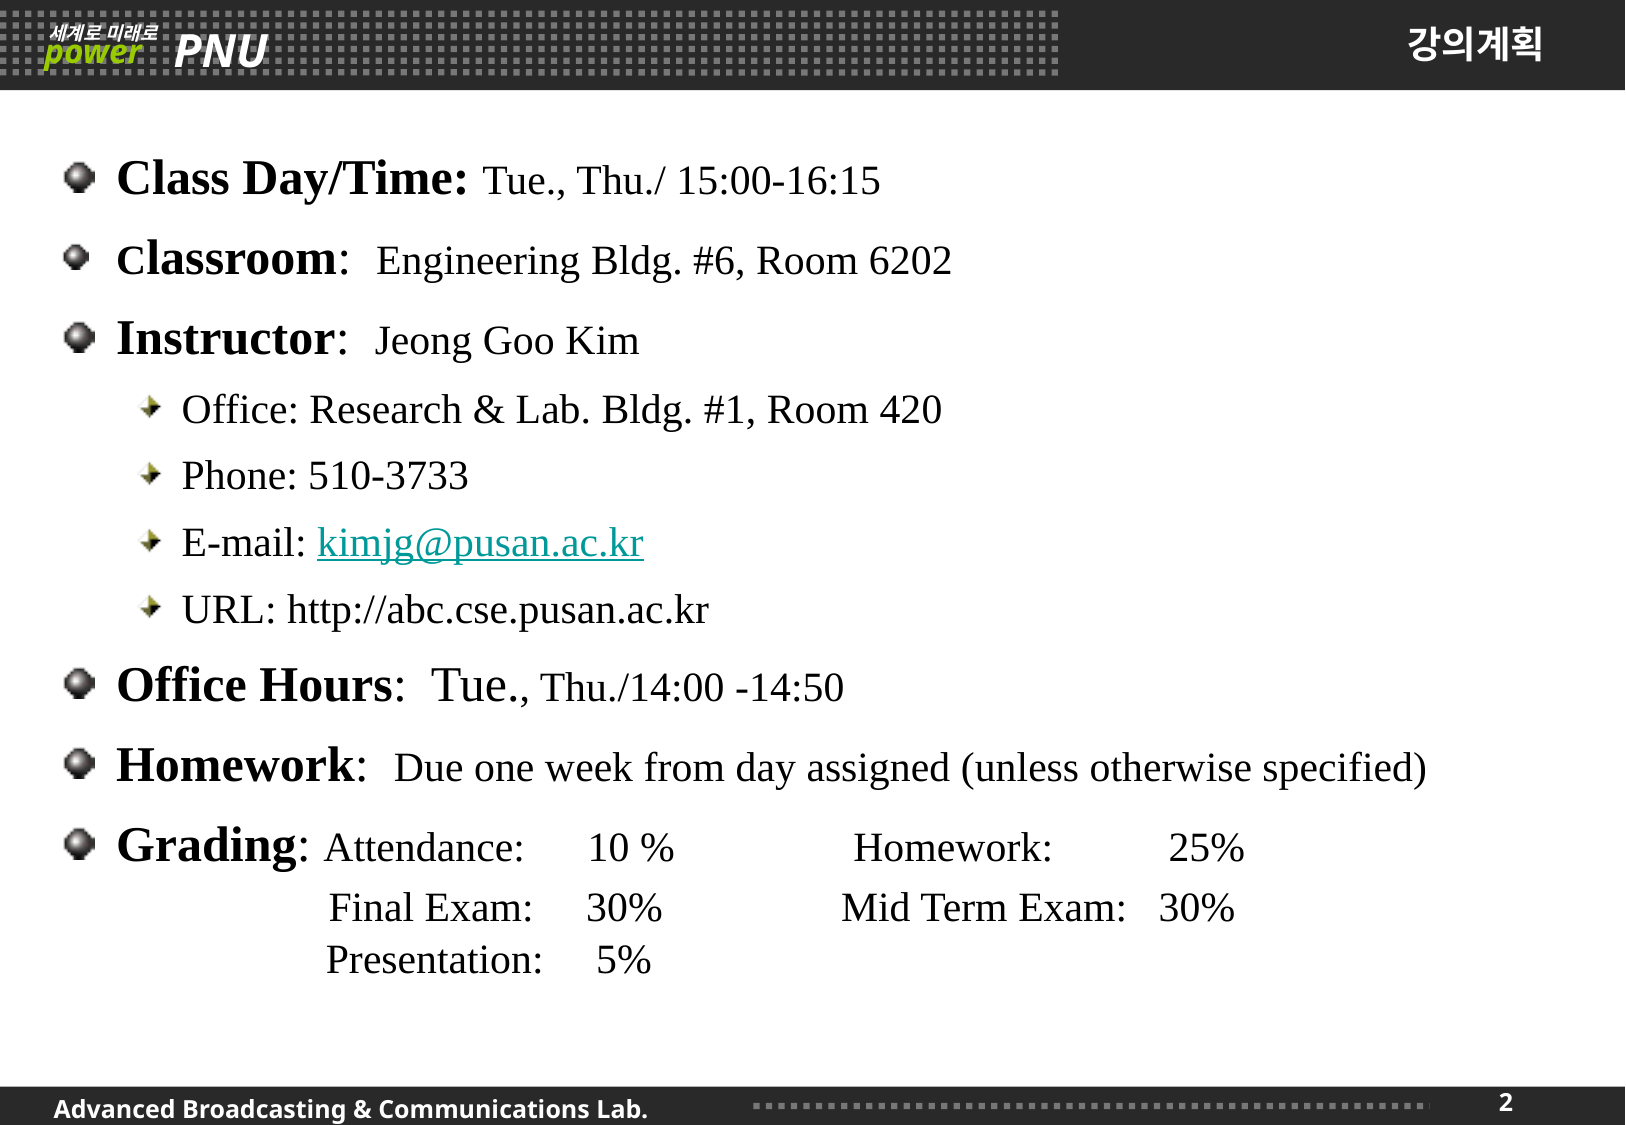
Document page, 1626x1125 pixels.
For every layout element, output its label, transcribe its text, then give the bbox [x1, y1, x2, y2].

picture [59, 663, 95, 699]
picture [59, 317, 95, 353]
list Class Day/Time: Tue., Thu./ 15:00-16:15 Classroom: Engineering Bldg. #6, Room 6202 Instructor: Jeong Goo Kim Office: Research & Lab. Bldg. #1, Room 420 Phone: 510-3733 E-mail: kimjg@pusan.ac.kr URL: http://abc.cse.pusan.ac.kr Office Hours: Tue., Thu./14:00 -14:50 Homework: Due one week from day assigned (unless otherwise specified) Grading: Attendance: 10 % Homework: 25% Final Exam: 30% Mid Term Exam: 30% Presentation: 5% [44, 137, 1578, 1012]
title 강의계획 [0, 0, 1625, 89]
picture [59, 240, 89, 270]
picture [59, 743, 95, 779]
picture [134, 391, 164, 421]
picture [134, 458, 164, 488]
picture [134, 525, 164, 555]
picture [59, 823, 95, 860]
picture [134, 591, 164, 621]
picture [59, 157, 95, 193]
